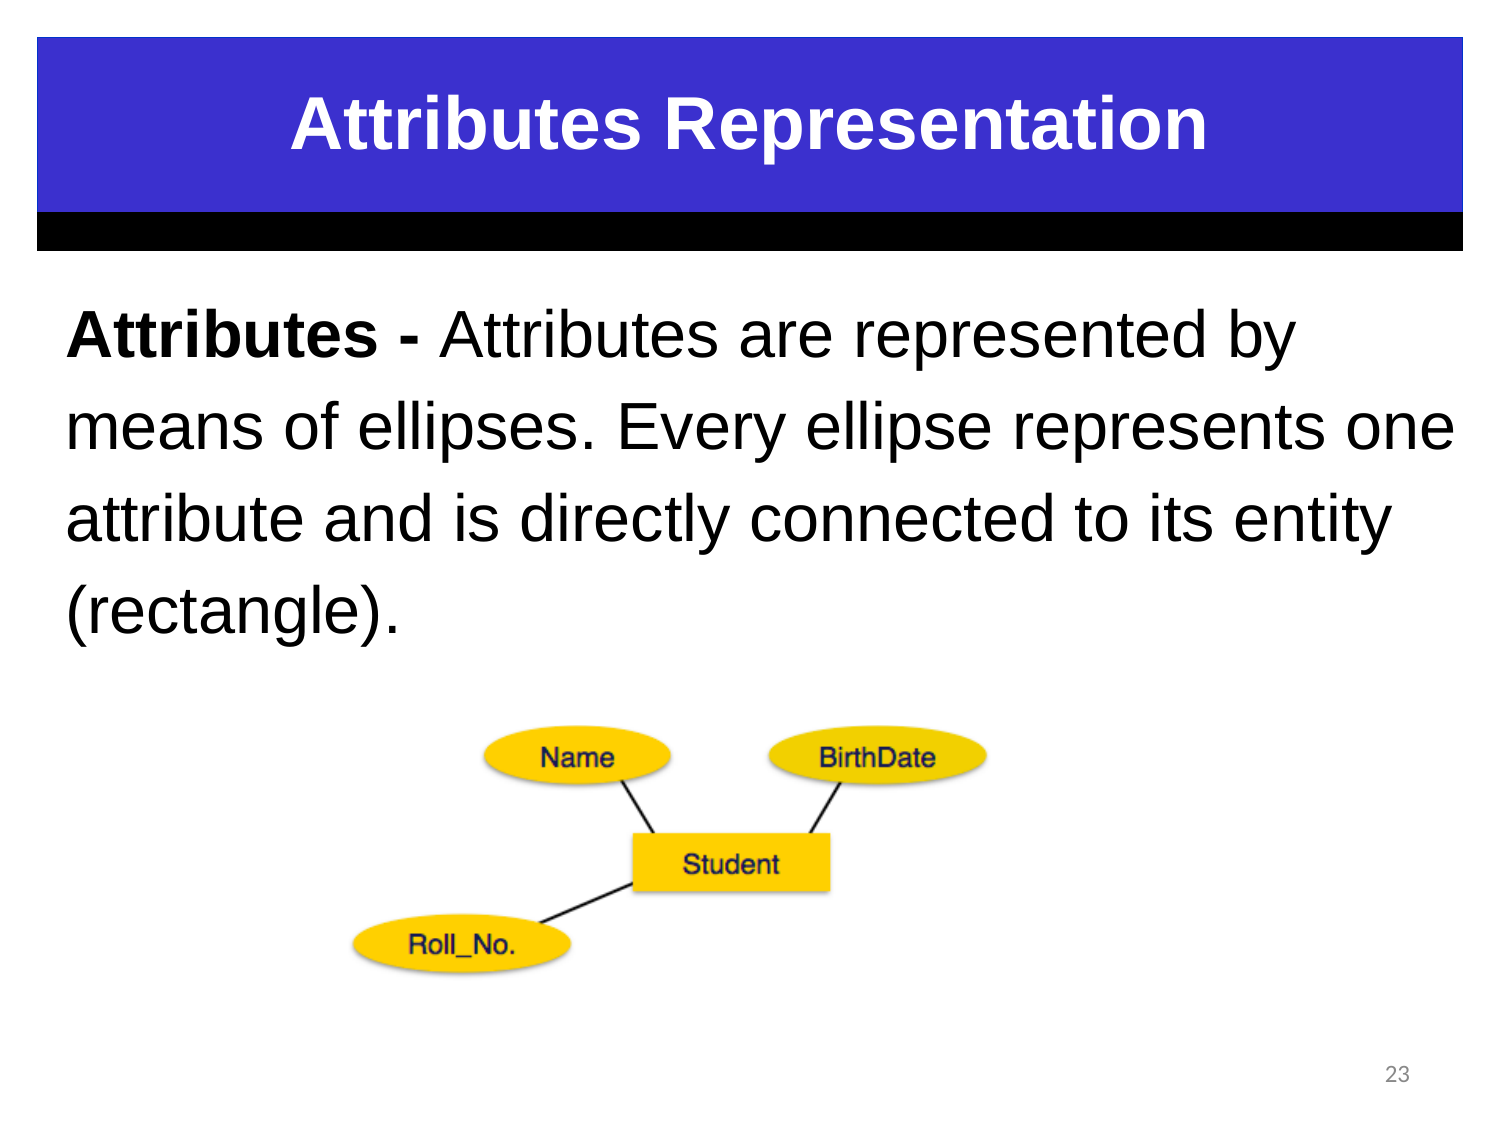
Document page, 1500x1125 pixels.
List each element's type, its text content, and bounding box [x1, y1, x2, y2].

text_box 23 [1074, 1042, 1426, 1103]
text_box Attributes - Attributes are represented by means of ellipses. Every ellipse represents one attribute and is directly connected to its entity (rectangle). [50, 271, 1488, 1069]
text_box Attributes Representation [49, 66, 1450, 242]
picture [348, 725, 992, 981]
